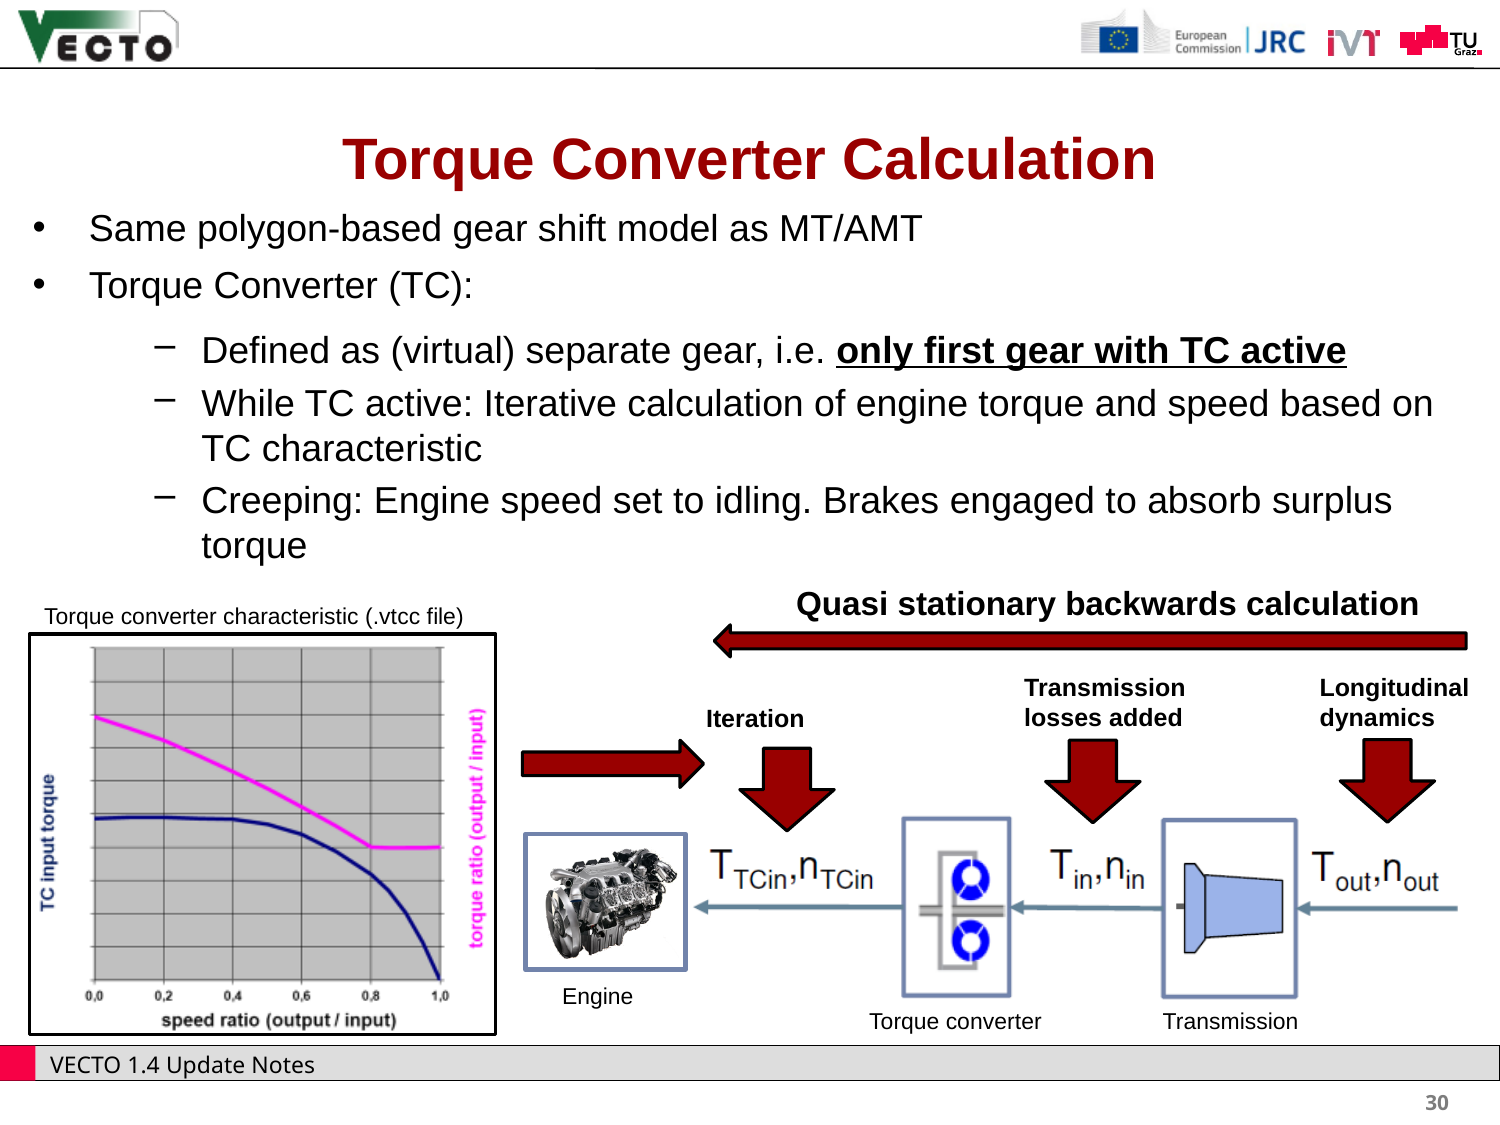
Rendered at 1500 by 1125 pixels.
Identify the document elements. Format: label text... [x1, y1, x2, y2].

text_box Transmission [1148, 1014, 1317, 1042]
text_box [739, 748, 835, 809]
picture [29, 633, 497, 1036]
text_box Same polygon-based gear shift model as MT/AMT Torque Converter (TC): Defined as (virtual) separate gear, i.e. only first gear with TC active While TC active: Iterative calculation of engine torque and speed based on TC characteristic Creeping: Engine speed set to idling. Brakes engaged to absorb surplus torque [17, 196, 1459, 627]
text_box Quasi stationary backwards calculation [781, 574, 1436, 629]
picture [17, 9, 179, 65]
title Torque Converter Calculation [0, 127, 1500, 185]
text_box Iteration [691, 694, 839, 740]
picture [688, 810, 1467, 1005]
text_box [525, 833, 683, 970]
text_box Engine [547, 974, 656, 1017]
text_box [1340, 740, 1435, 809]
picture [544, 847, 680, 959]
text_box Torque converter [854, 1014, 1094, 1042]
text_box Transmission losses added [1009, 663, 1211, 739]
text_box Longitudinal dynamics [1304, 663, 1495, 740]
text_box [1045, 740, 1141, 809]
picture [1328, 30, 1380, 56]
text_box Torque converter characteristic (.vtcc file) [29, 594, 570, 637]
text_box [522, 740, 704, 788]
text_box [714, 624, 1467, 657]
picture [1080, 7, 1306, 54]
